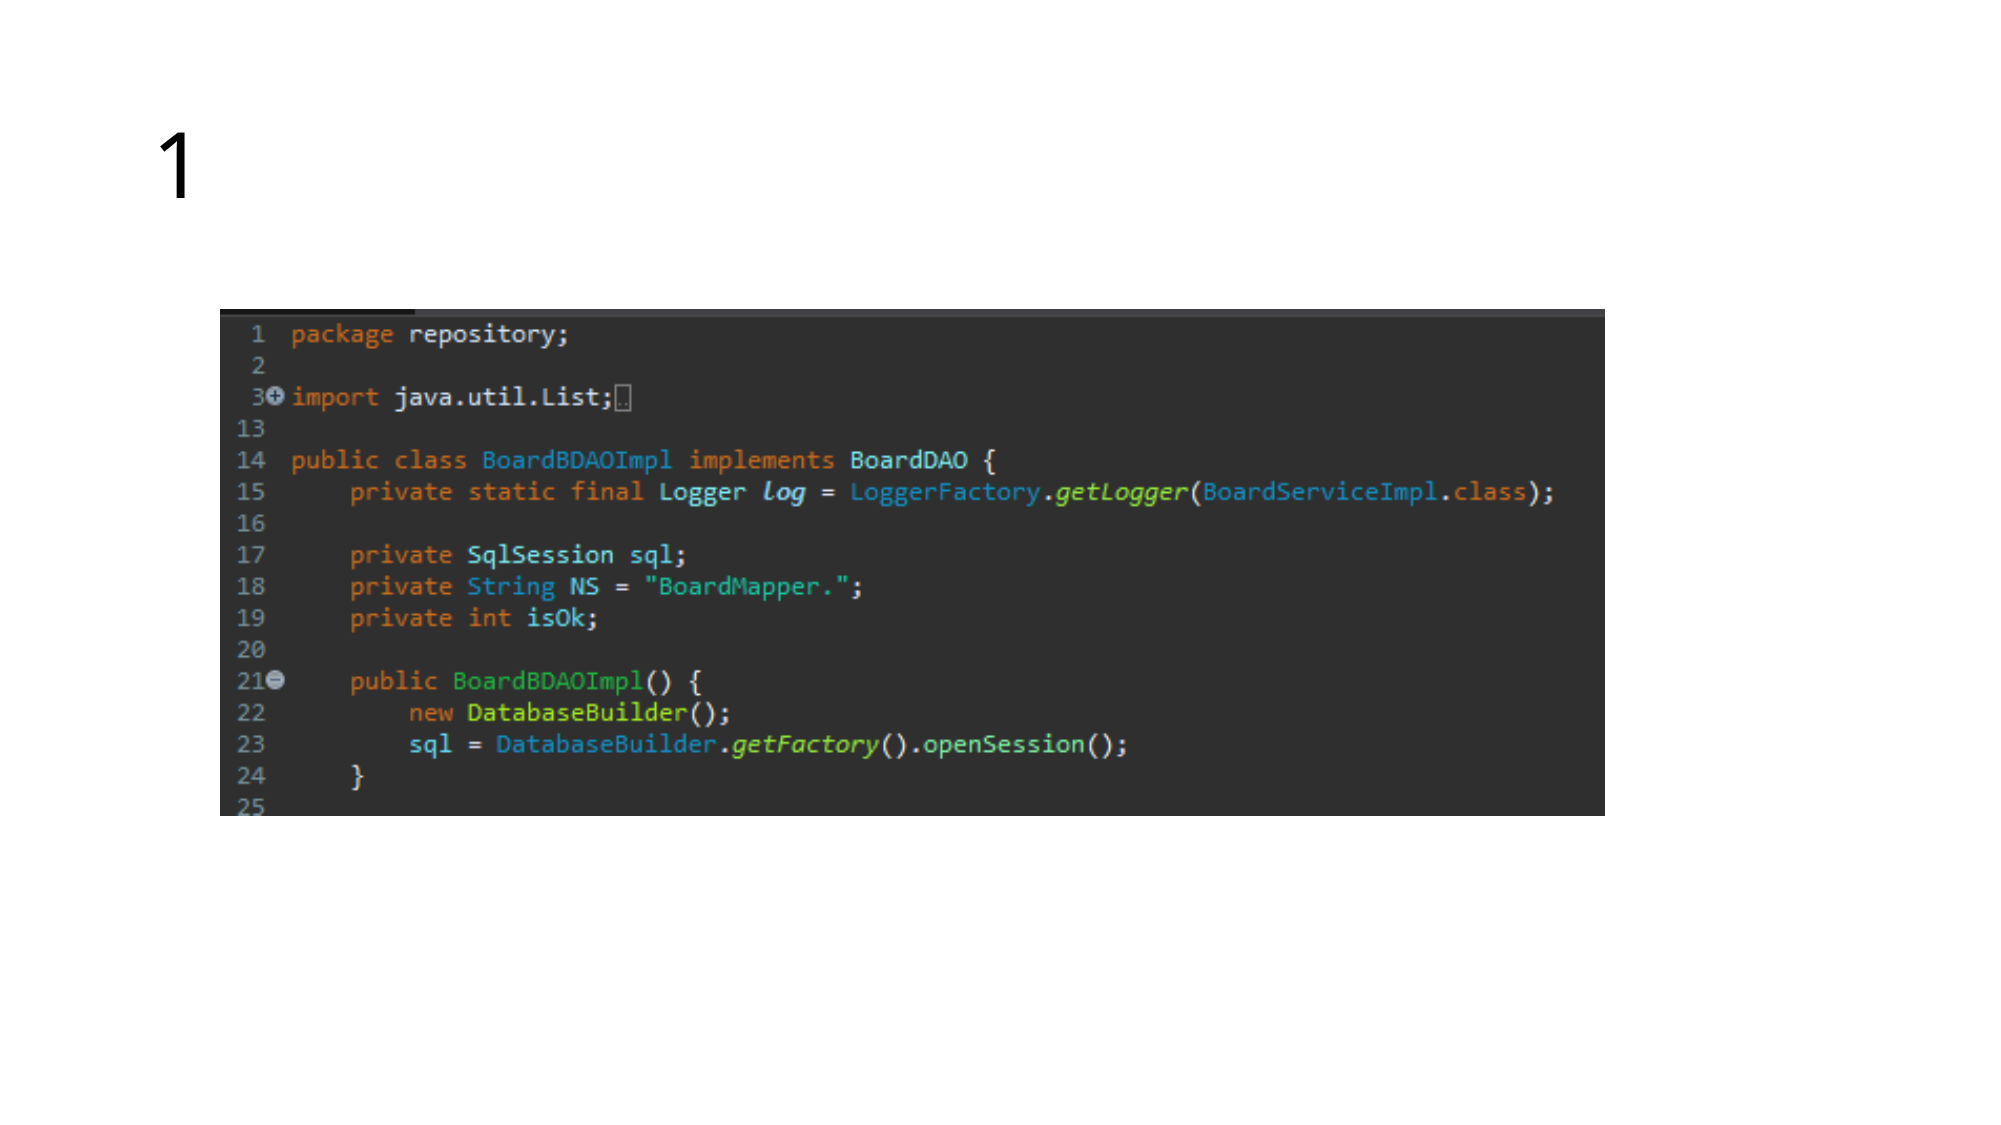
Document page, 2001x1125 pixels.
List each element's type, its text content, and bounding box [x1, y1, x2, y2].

title 1 [137, 59, 1863, 278]
picture [220, 309, 1605, 816]
